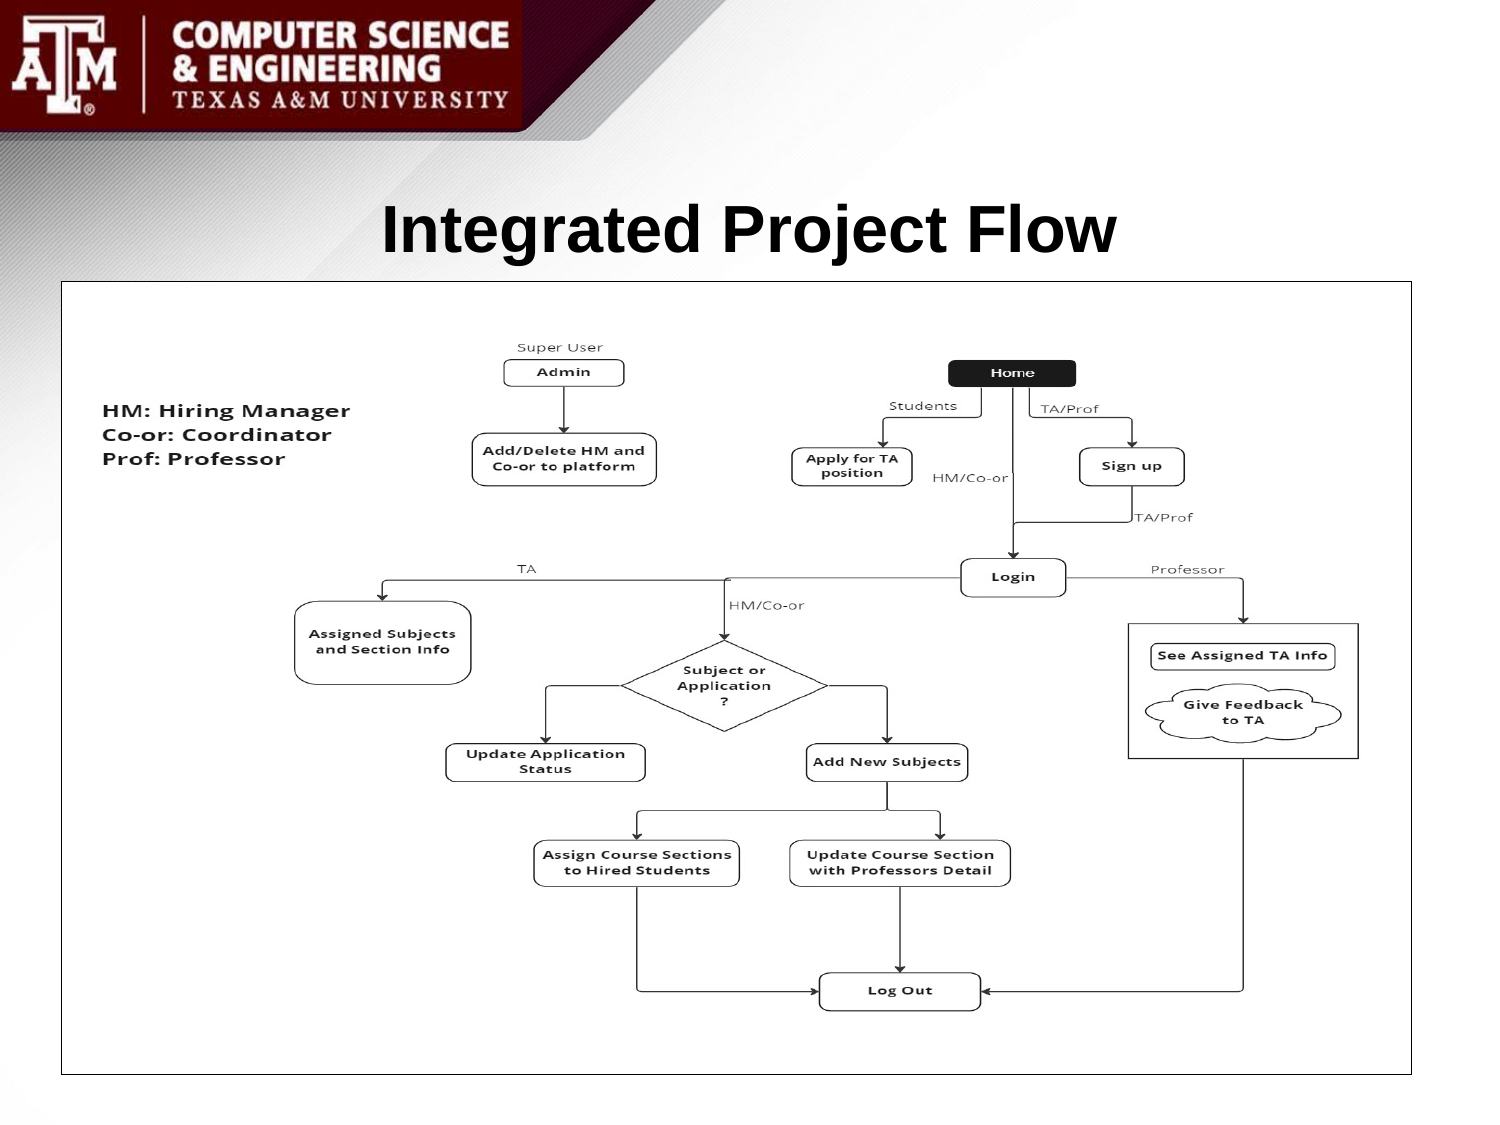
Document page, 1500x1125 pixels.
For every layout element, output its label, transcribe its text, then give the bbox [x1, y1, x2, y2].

picture [0, 0, 1500, 1125]
title Integrated Project Flow [75, 159, 1425, 292]
